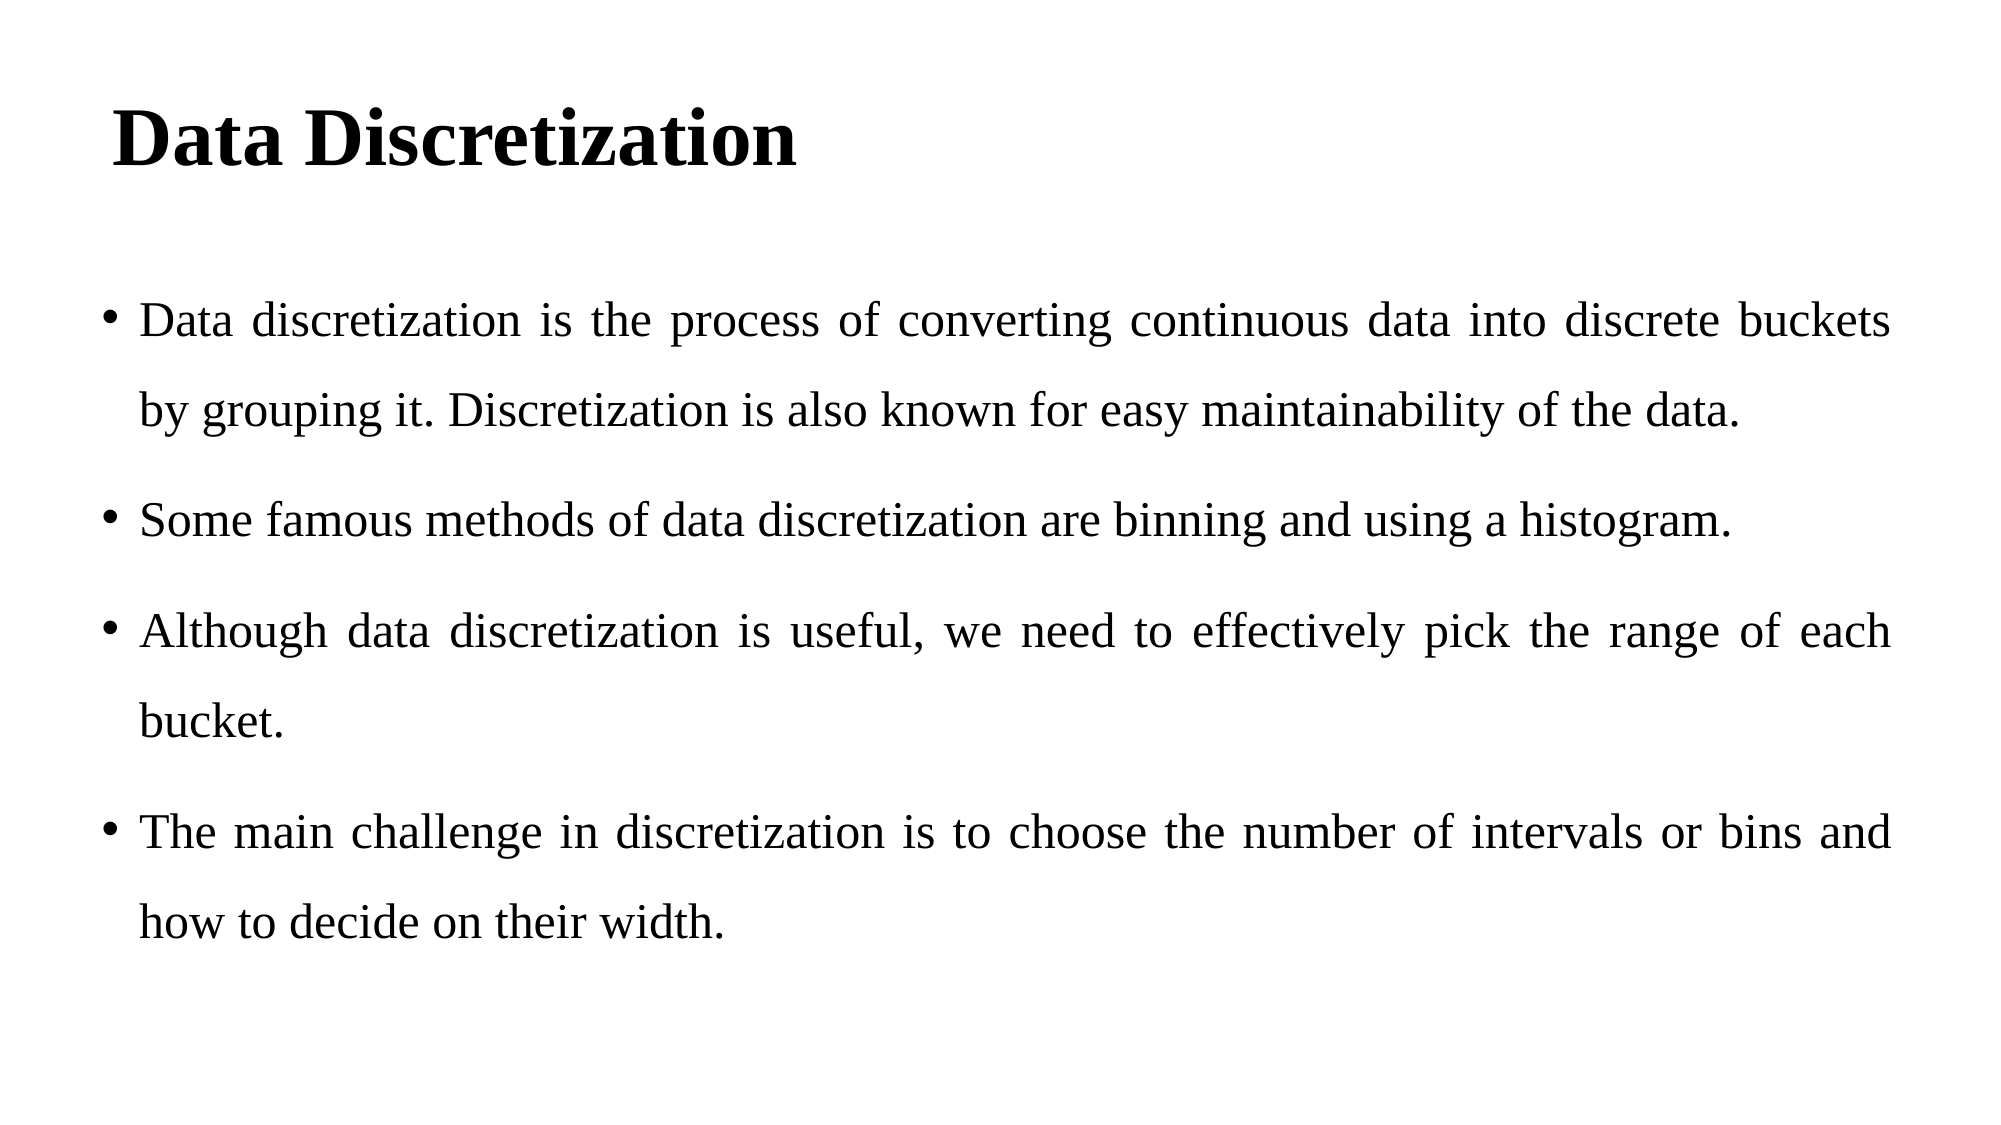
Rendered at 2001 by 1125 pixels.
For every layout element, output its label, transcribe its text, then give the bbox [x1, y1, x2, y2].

title Data Discretization [97, 29, 1823, 247]
list Data discretization is the process of converting continuous data into discrete buckets by grouping it. Discretization is also known for easy maintainability of the data. Some famous methods of data discretization are binning and using a histogram. Although data discretization is useful, we need to effectively pick the range of each bucket. The main challenge in discretization is to choose the number of intervals or bins and how to decide on their width. [86, 248, 1909, 1050]
